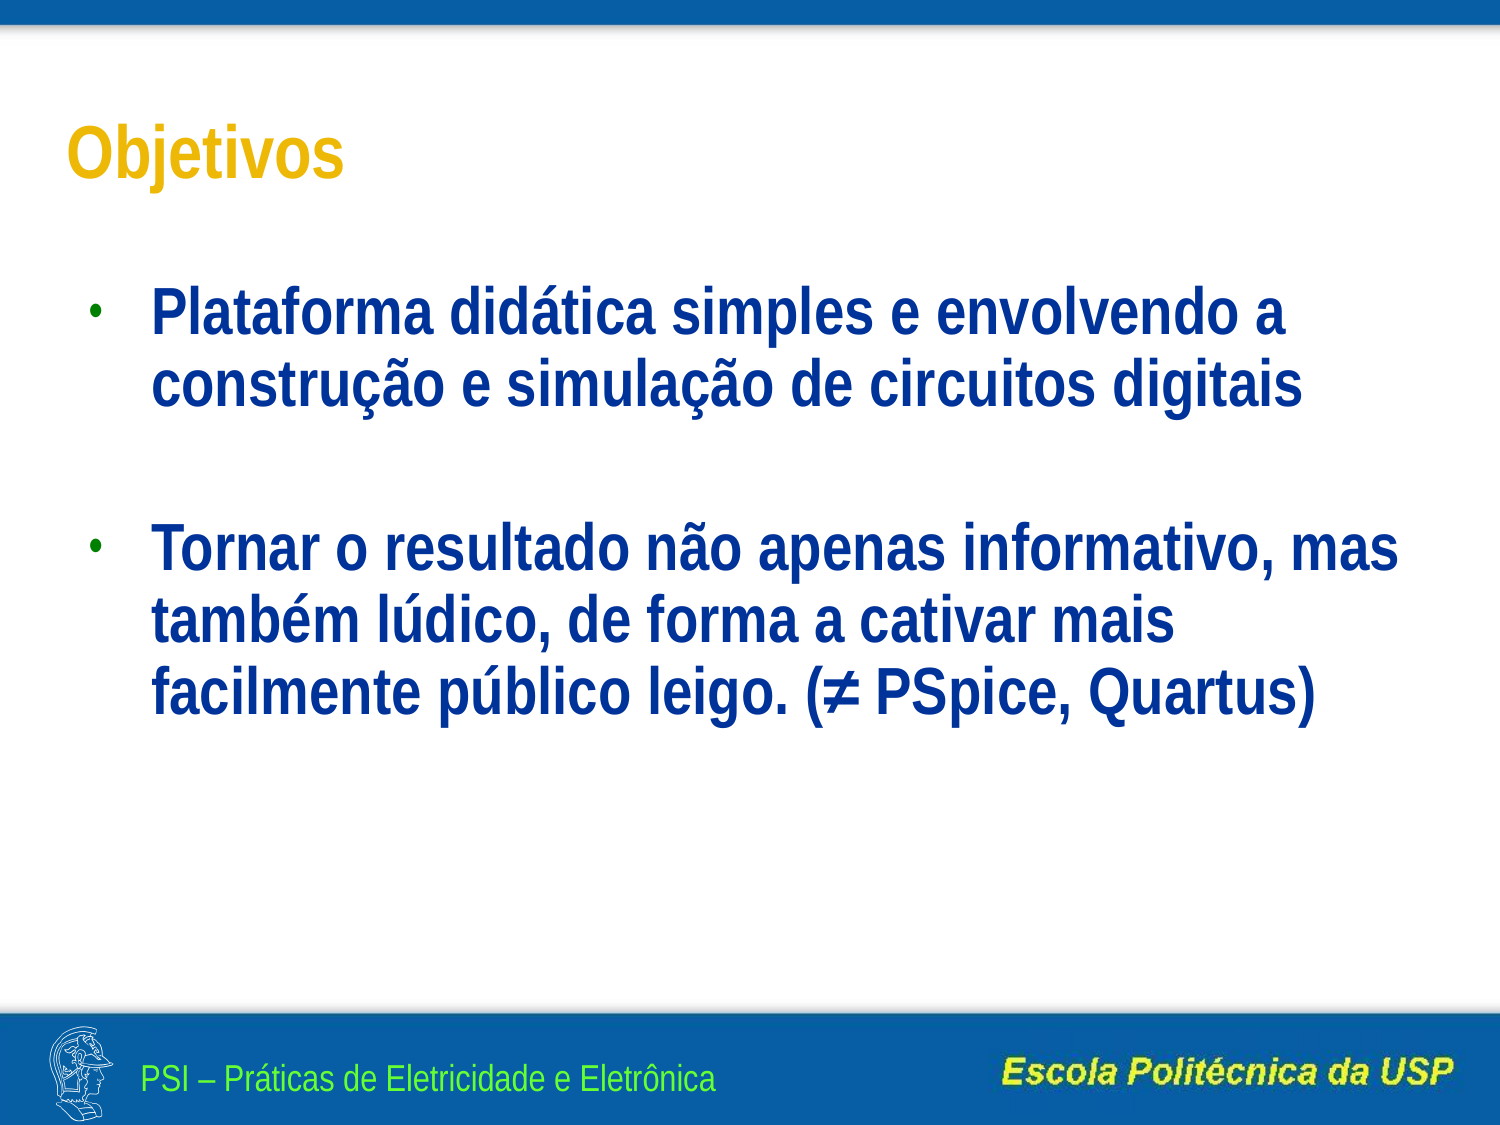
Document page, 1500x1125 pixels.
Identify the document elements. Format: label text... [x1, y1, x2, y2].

title Objetivos [51, 60, 1452, 236]
picture [0, 0, 1500, 1125]
list Plataforma didática simples e envolvendo a construção e simulação de circuitos digitais Tornar o resultado não apenas informativo, mas também lúdico, de forma a cativar mais facilmente público leigo. (≠ PSpice, Quartus) [60, 269, 1461, 970]
